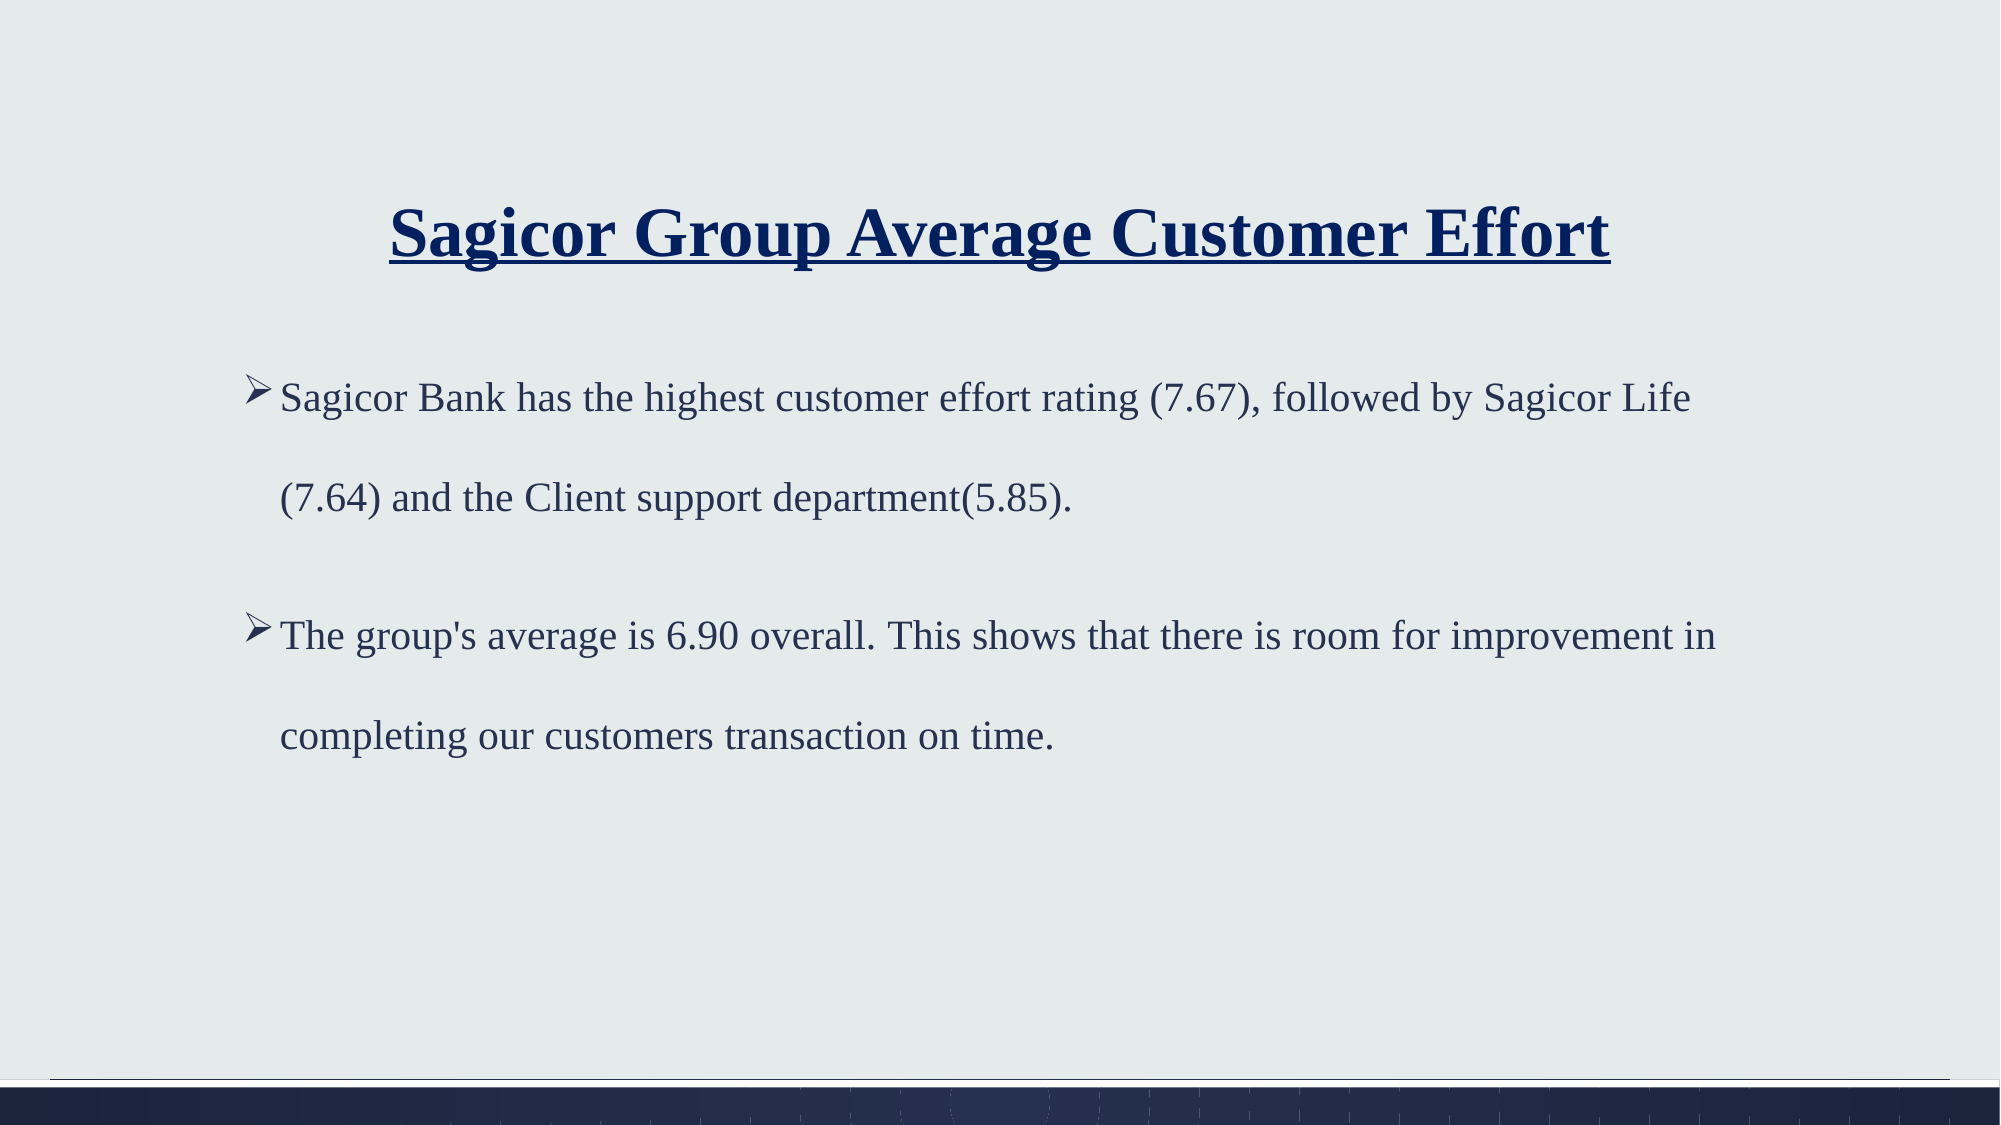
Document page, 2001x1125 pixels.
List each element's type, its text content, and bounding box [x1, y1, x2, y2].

title Sagicor Group Average Customer Effort [219, 76, 1780, 279]
list Sagicor Bank has the highest customer effort rating (7.67), followed by Sagicor Life (7.64) and the Client support department(5.85). The group's average is 6.90 overall. This shows that there is room for improvement in completing our customers transaction on time. [219, 311, 1780, 990]
